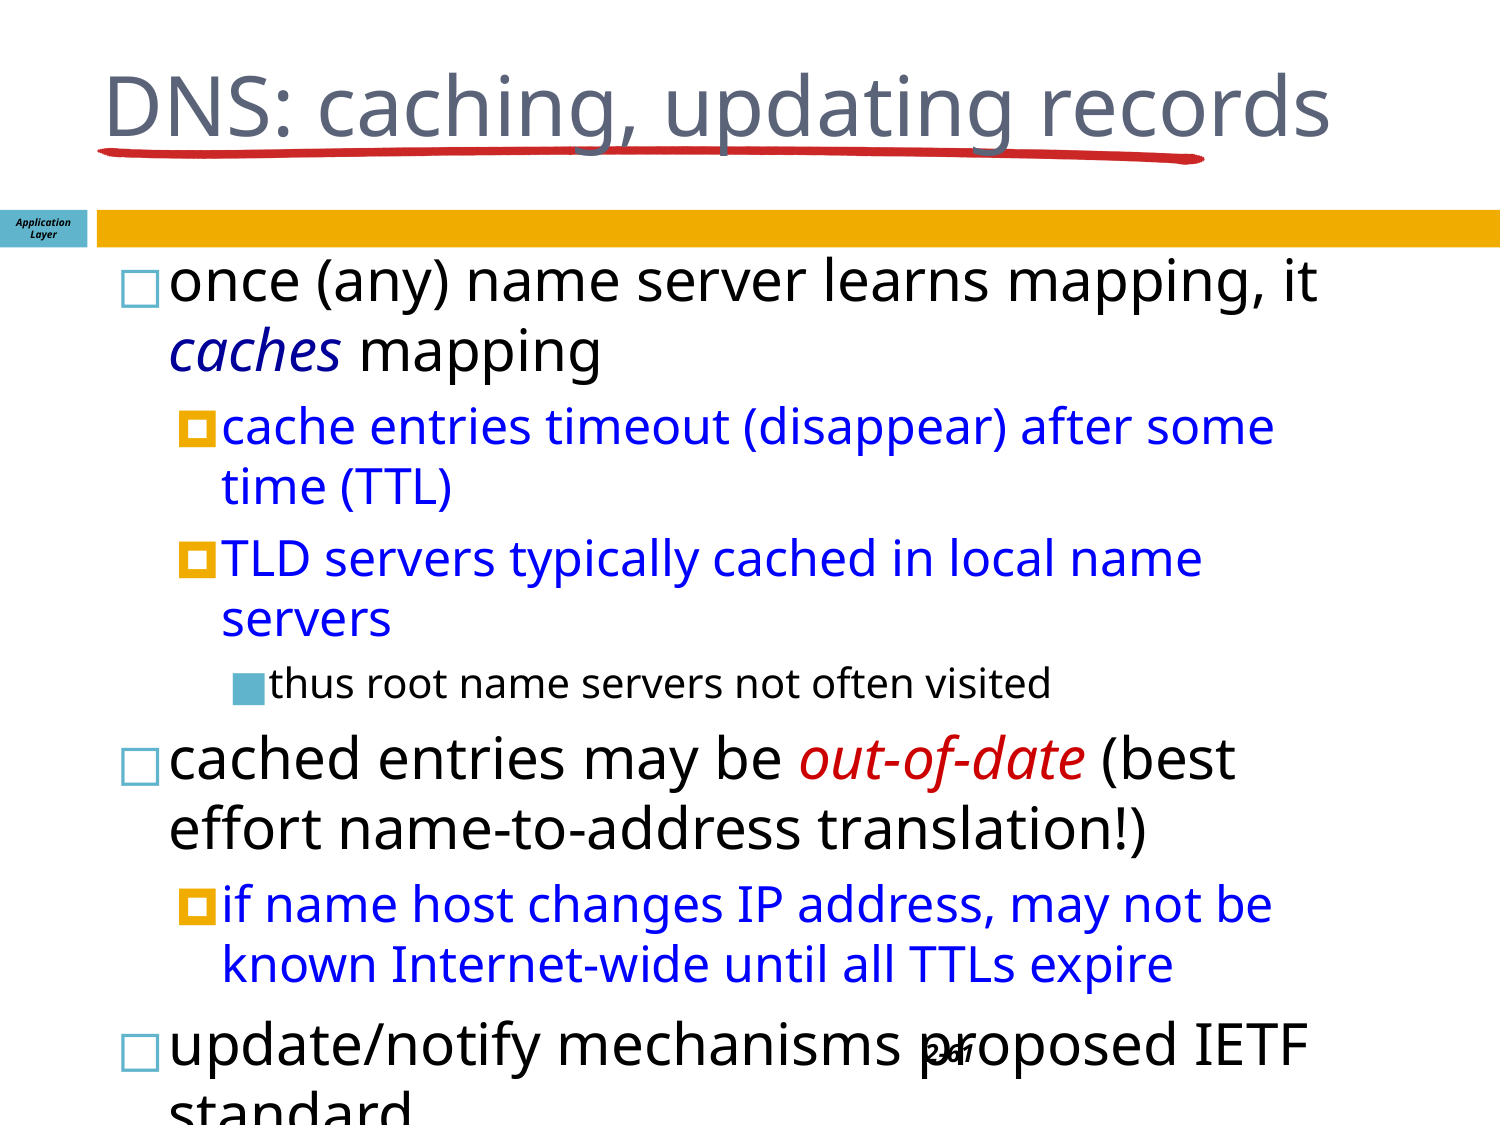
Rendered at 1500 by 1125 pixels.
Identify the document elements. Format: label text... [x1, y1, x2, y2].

title DNS: caching, updating records [87, 23, 1363, 184]
footer Application Layer [0, 208, 88, 249]
list once (any) name server learns mapping, it caches mapping cache entries timeout (disappear) after some time (TTL) TLD servers typically cached in local name servers thus root name servers not often visited cached entries may be out-of-date (best effort name-to-address translation!) if name host changes IP address, may not be known Internet-wide until all TTLs expire update/notify mechanisms proposed IETF standard RFC 2136 [101, 235, 1402, 1013]
slide_number 2-‹#› [99, 1025, 990, 1085]
picture [92, 141, 1218, 170]
